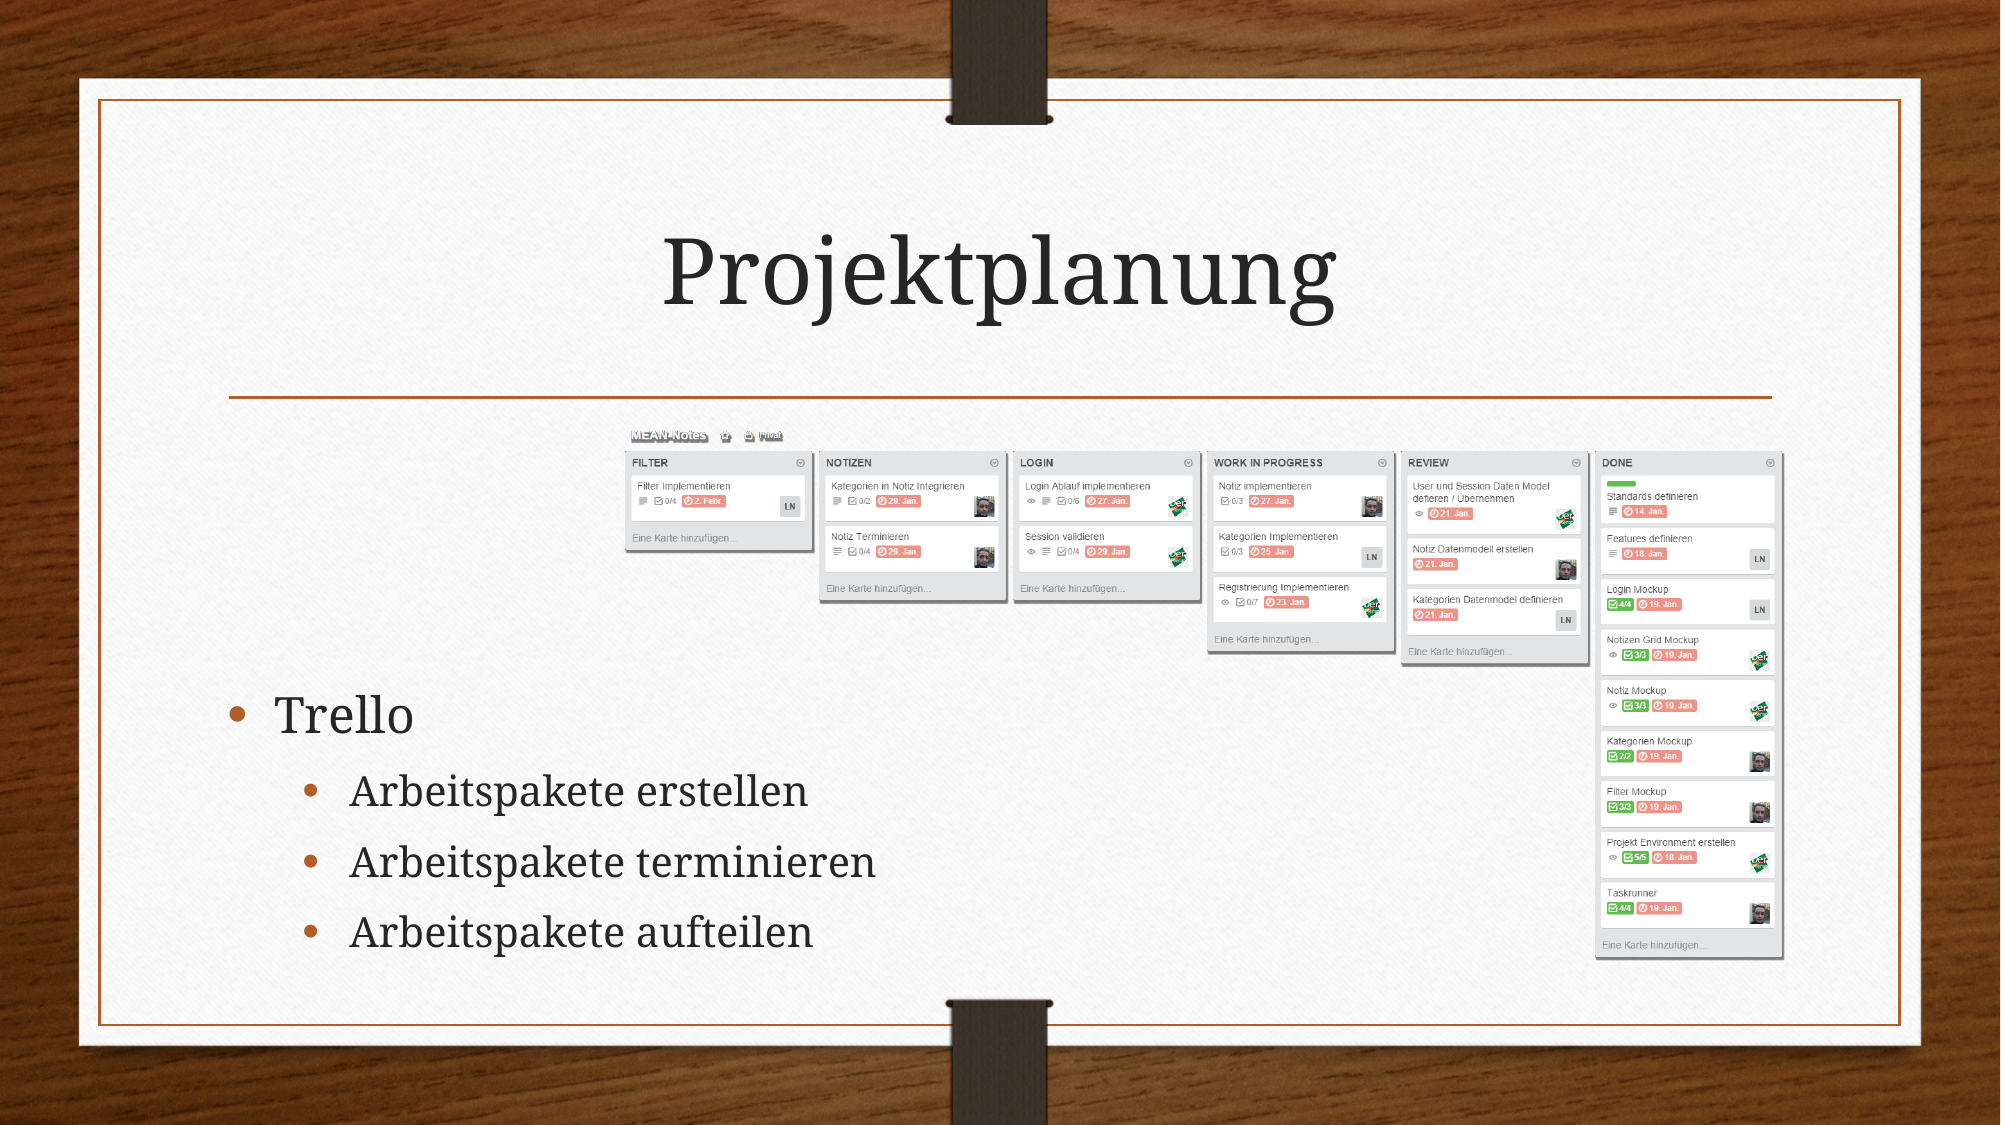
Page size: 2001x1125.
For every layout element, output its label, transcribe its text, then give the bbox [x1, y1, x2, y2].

list Trello Arbeitspakete erstellen Arbeitspakete terminieren Arbeitspakete aufteilen [212, 419, 618, 964]
title Projektplanung [212, 161, 1788, 375]
picture [101, 0, 2001, 1125]
picture [0, 0, 948, 1125]
